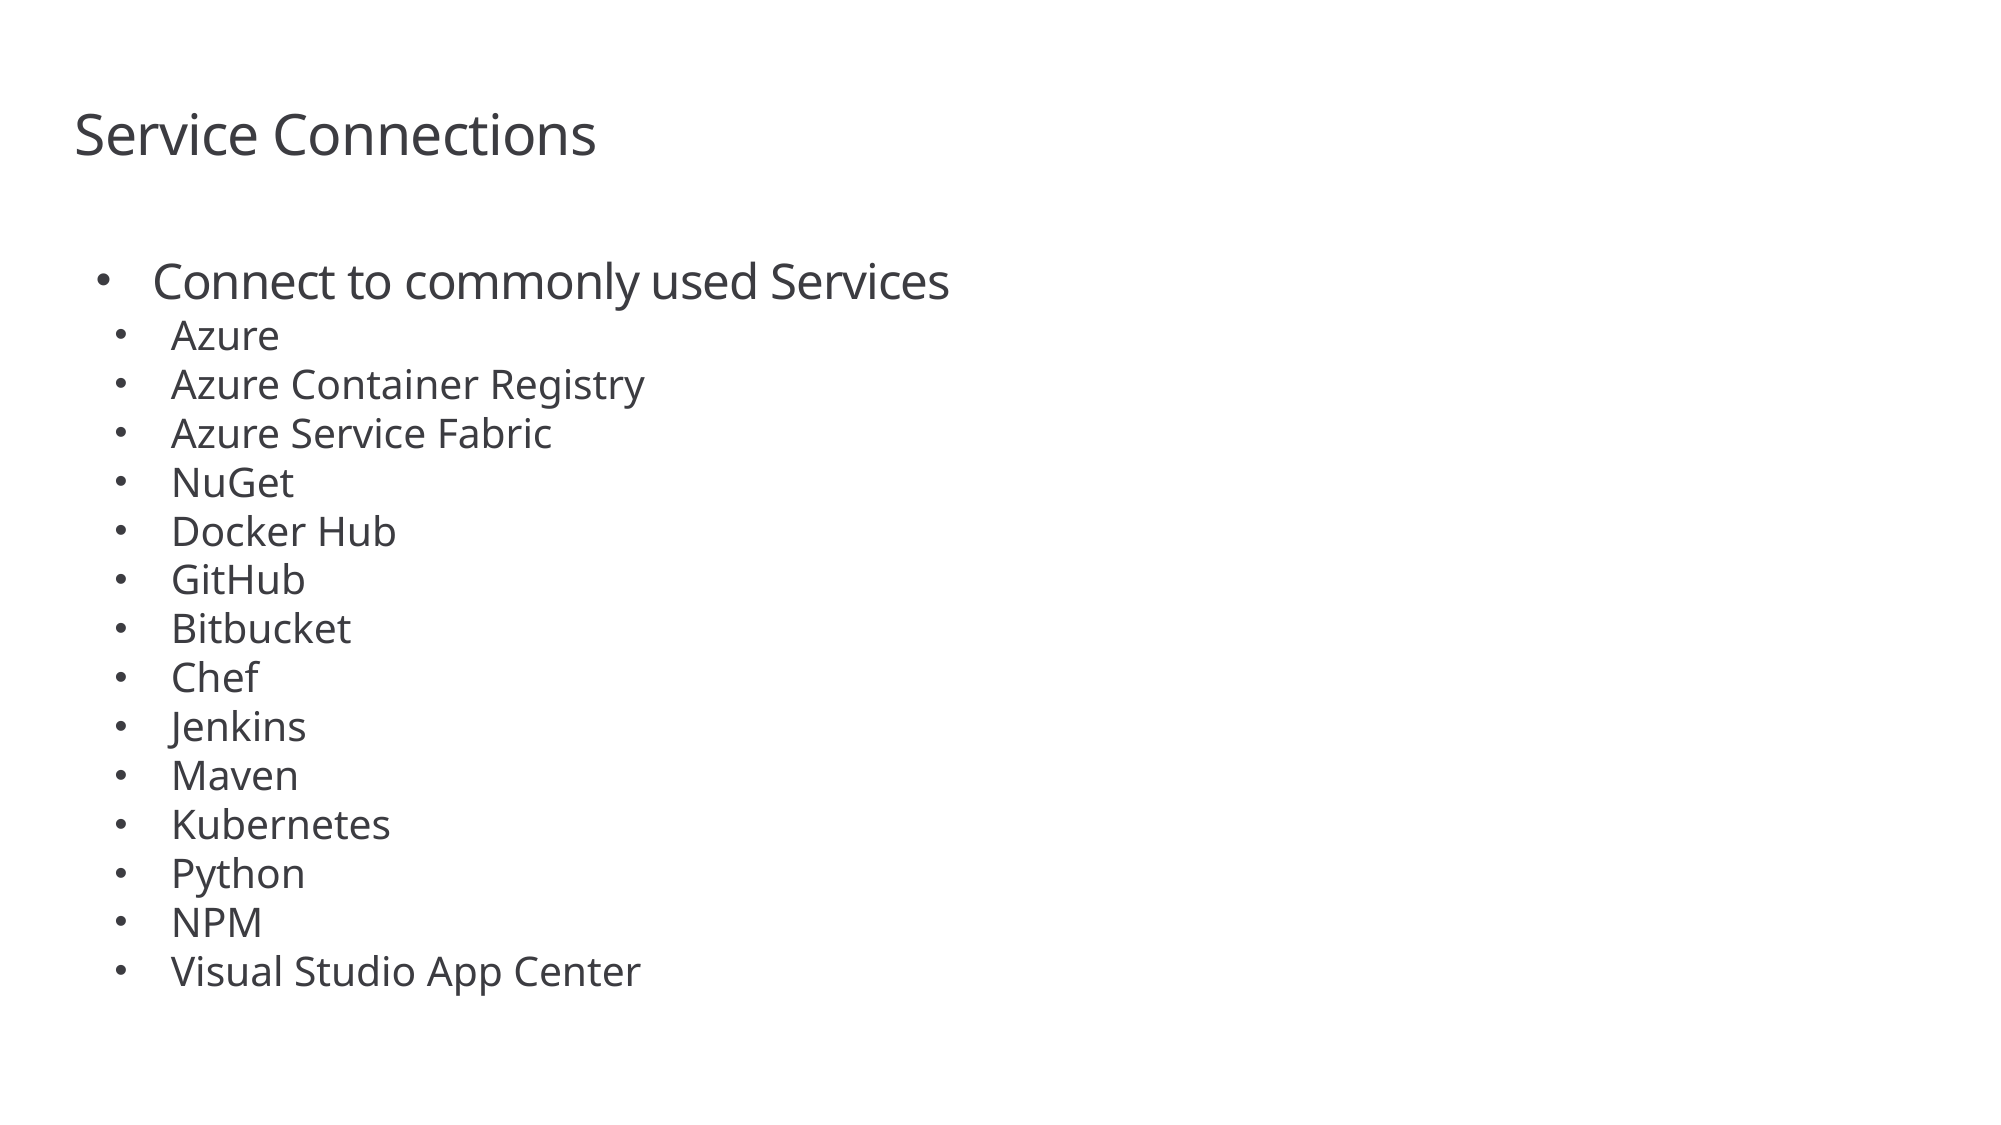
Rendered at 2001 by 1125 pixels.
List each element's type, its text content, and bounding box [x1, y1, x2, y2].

list Connect to commonly used Services Azure Azure Container Registry Azure Service Fabric NuGet Docker Hub GitHub Bitbucket Chef Jenkins Maven Kubernetes Python NPM Visual Studio App Center [95, 235, 1904, 1019]
title Service Connections [74, 91, 1930, 225]
